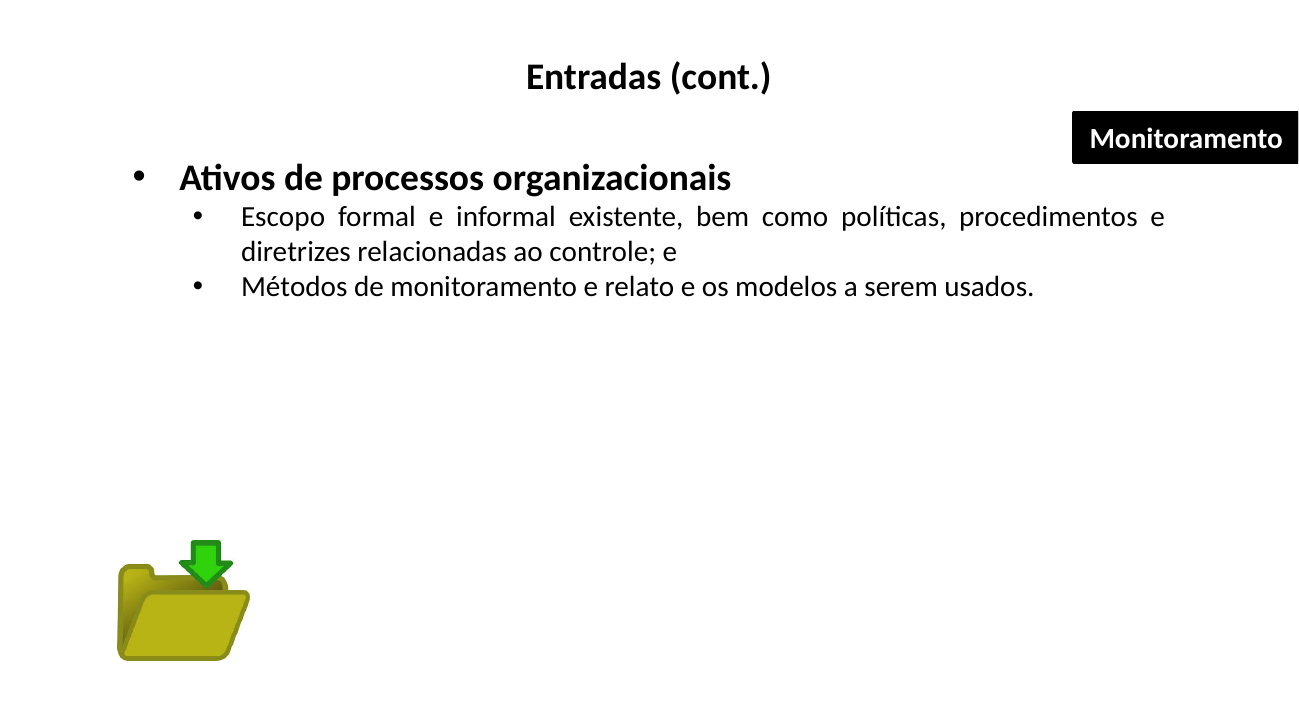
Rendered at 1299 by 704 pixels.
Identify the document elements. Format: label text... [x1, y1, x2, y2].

text_box Ativos de processos organizacionais Escopo formal e informal existente, bem como políticas, procedimentos e diretrizes relacionadas ao controle; e Métodos de monitoramento e relato e os modelos a serem usados. [117, 145, 1181, 312]
text_box Monitoramento [1074, 112, 1299, 162]
picture [117, 540, 250, 661]
text_box Entradas (cont.) [0, 44, 1299, 106]
